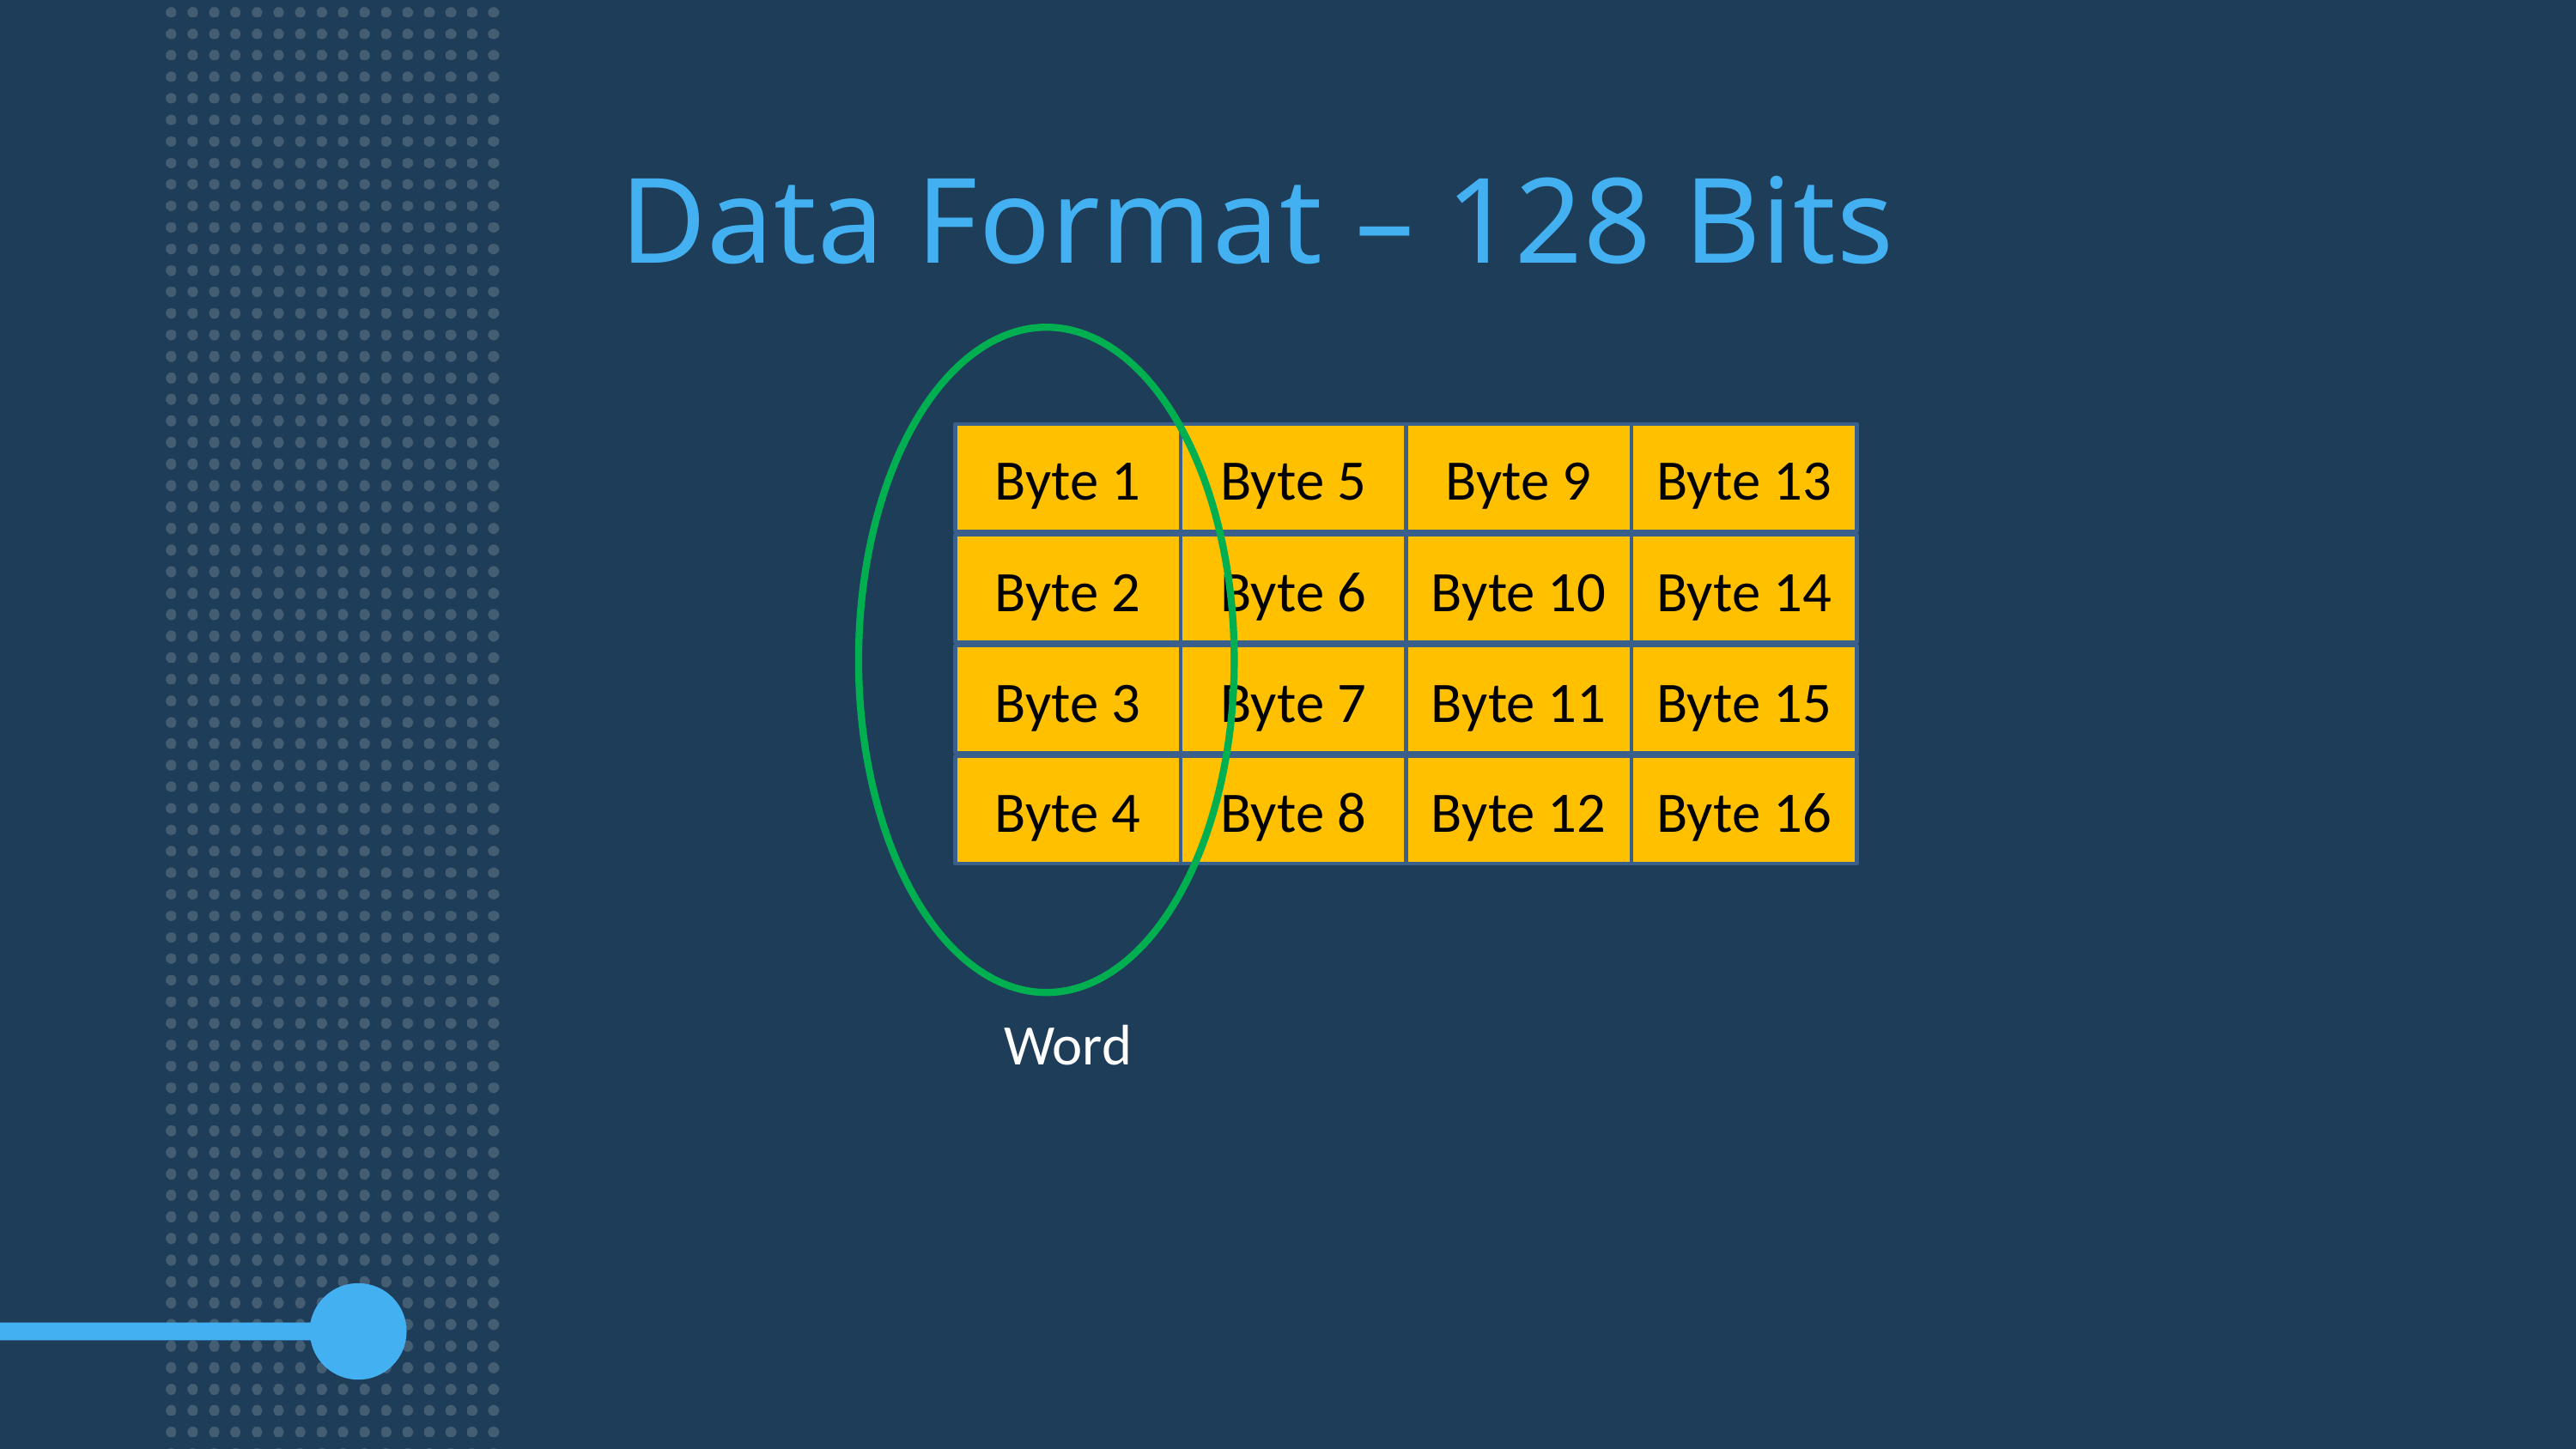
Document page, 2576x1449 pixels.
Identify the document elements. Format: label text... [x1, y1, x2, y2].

text_box Byte 13 [1630, 422, 1859, 533]
text_box Byte 6 [1223, 533, 1404, 644]
picture [161, 0, 507, 1449]
text_box [856, 325, 1236, 995]
text_box Byte 10 [1404, 533, 1630, 644]
text_box Byte 9 [1404, 422, 1630, 533]
text_box Byte 15 [1630, 644, 1859, 755]
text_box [0, 1271, 407, 1392]
text_box Byte 14 [1630, 533, 1859, 644]
text_box Byte 7 [1229, 644, 1404, 755]
text_box Byte 11 [1404, 644, 1630, 755]
text_box Byte 16 [1630, 755, 1859, 865]
text_box Byte 12 [1404, 755, 1630, 865]
text_box Data Format – 128 Bits [620, 137, 2271, 288]
text_box Byte 8 [1197, 755, 1404, 865]
text_box Byte 5 [1181, 422, 1404, 533]
text_box Word [939, 1001, 1197, 1082]
